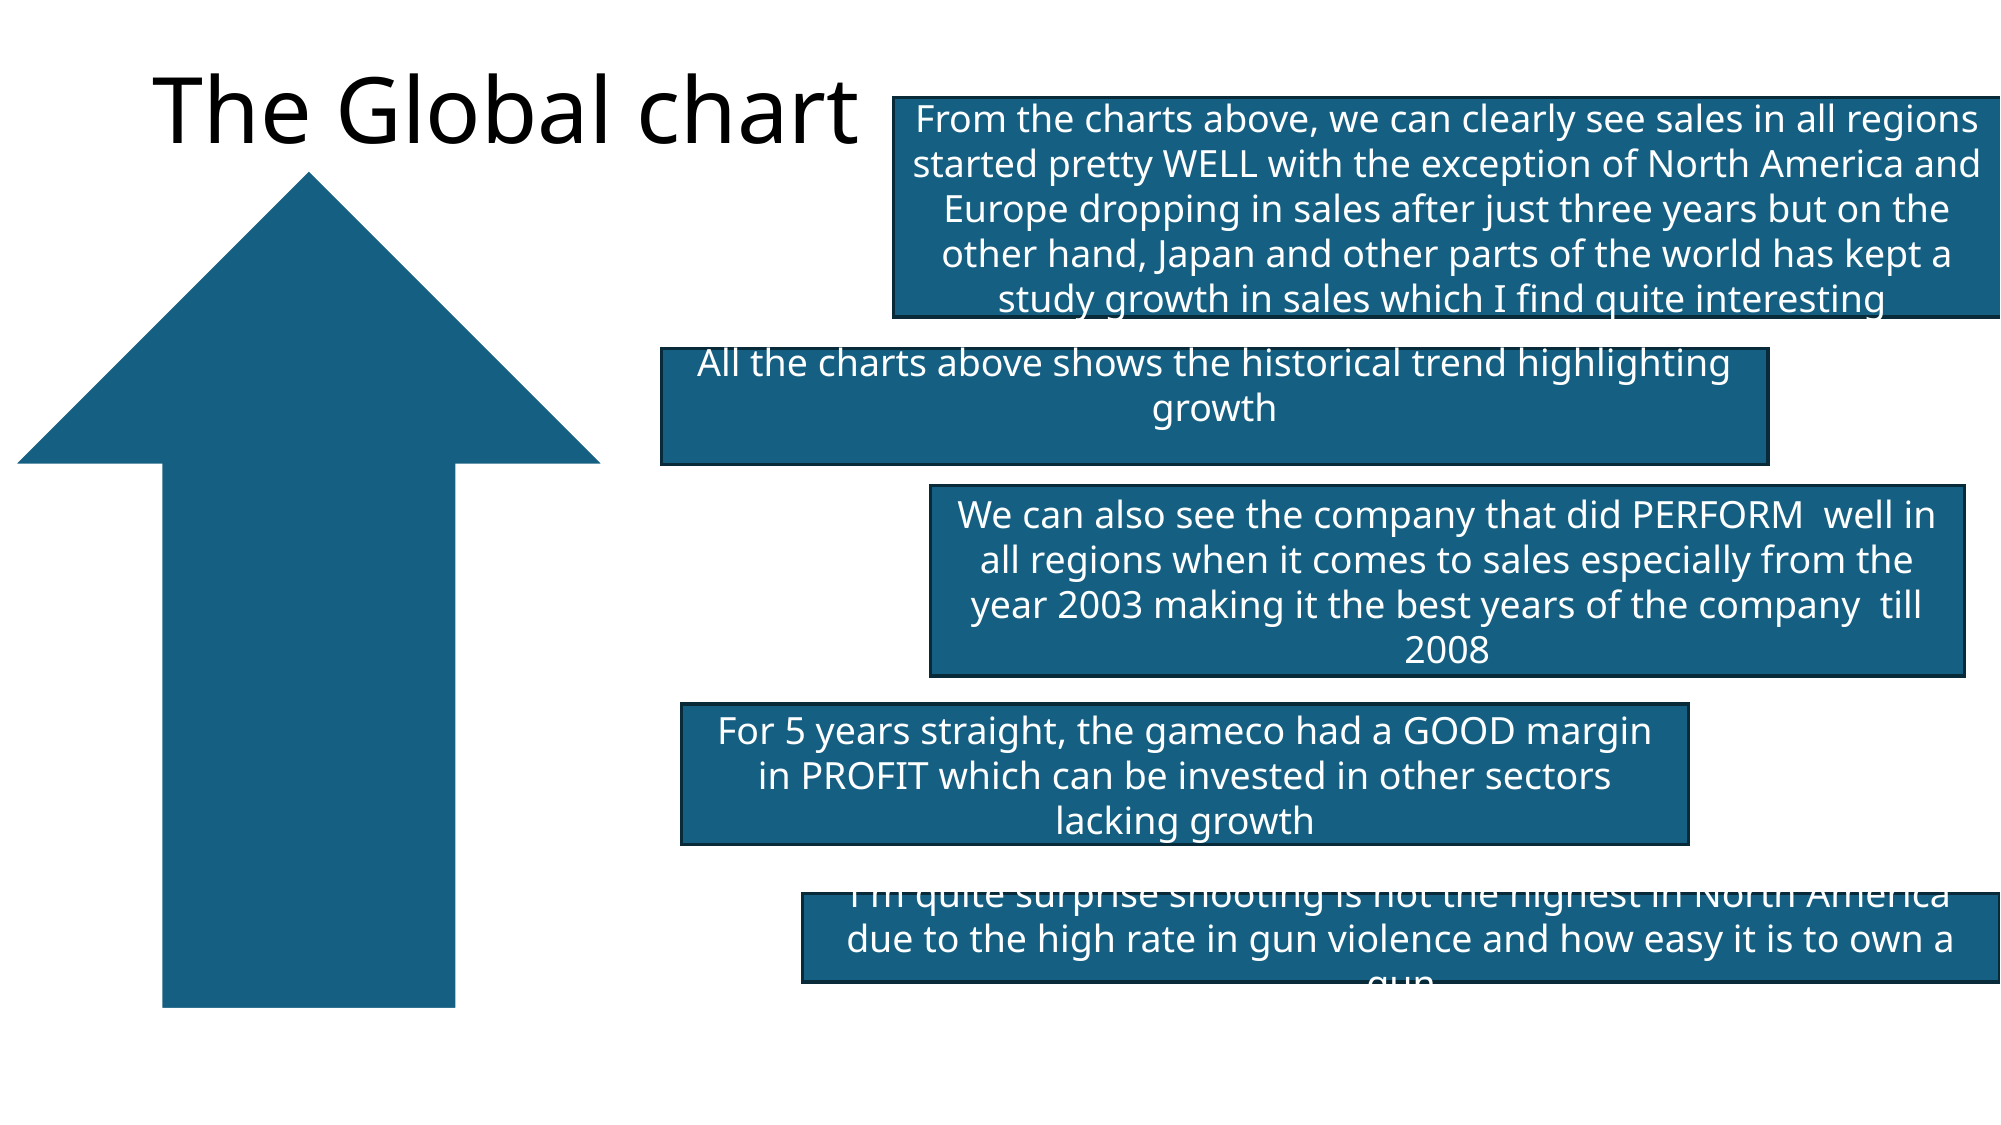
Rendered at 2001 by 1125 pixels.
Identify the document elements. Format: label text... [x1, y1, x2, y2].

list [0, 168, 1724, 1011]
text_box All the charts above shows the historical trend highlighting growth [1724, 347, 1770, 466]
title The Global chart [137, 59, 1863, 168]
text_box From the charts above, we can clearly see sales in all regions started pretty WELL with the exception of North America and Europe dropping in sales after just three years but on the other hand, Japan and other parts of the world has kept a study growth in sales which I find quite interesting [892, 96, 2000, 319]
text_box We can also see the company that did PERFORM well in all regions when it comes to sales especially from the year 2003 making it the best years of the company till 2008 [1724, 484, 1966, 678]
text_box i´m quite surprise shooting is not the highest in North America due to the high rate in gun violence and how easy it is to own a gun [1724, 892, 2000, 984]
